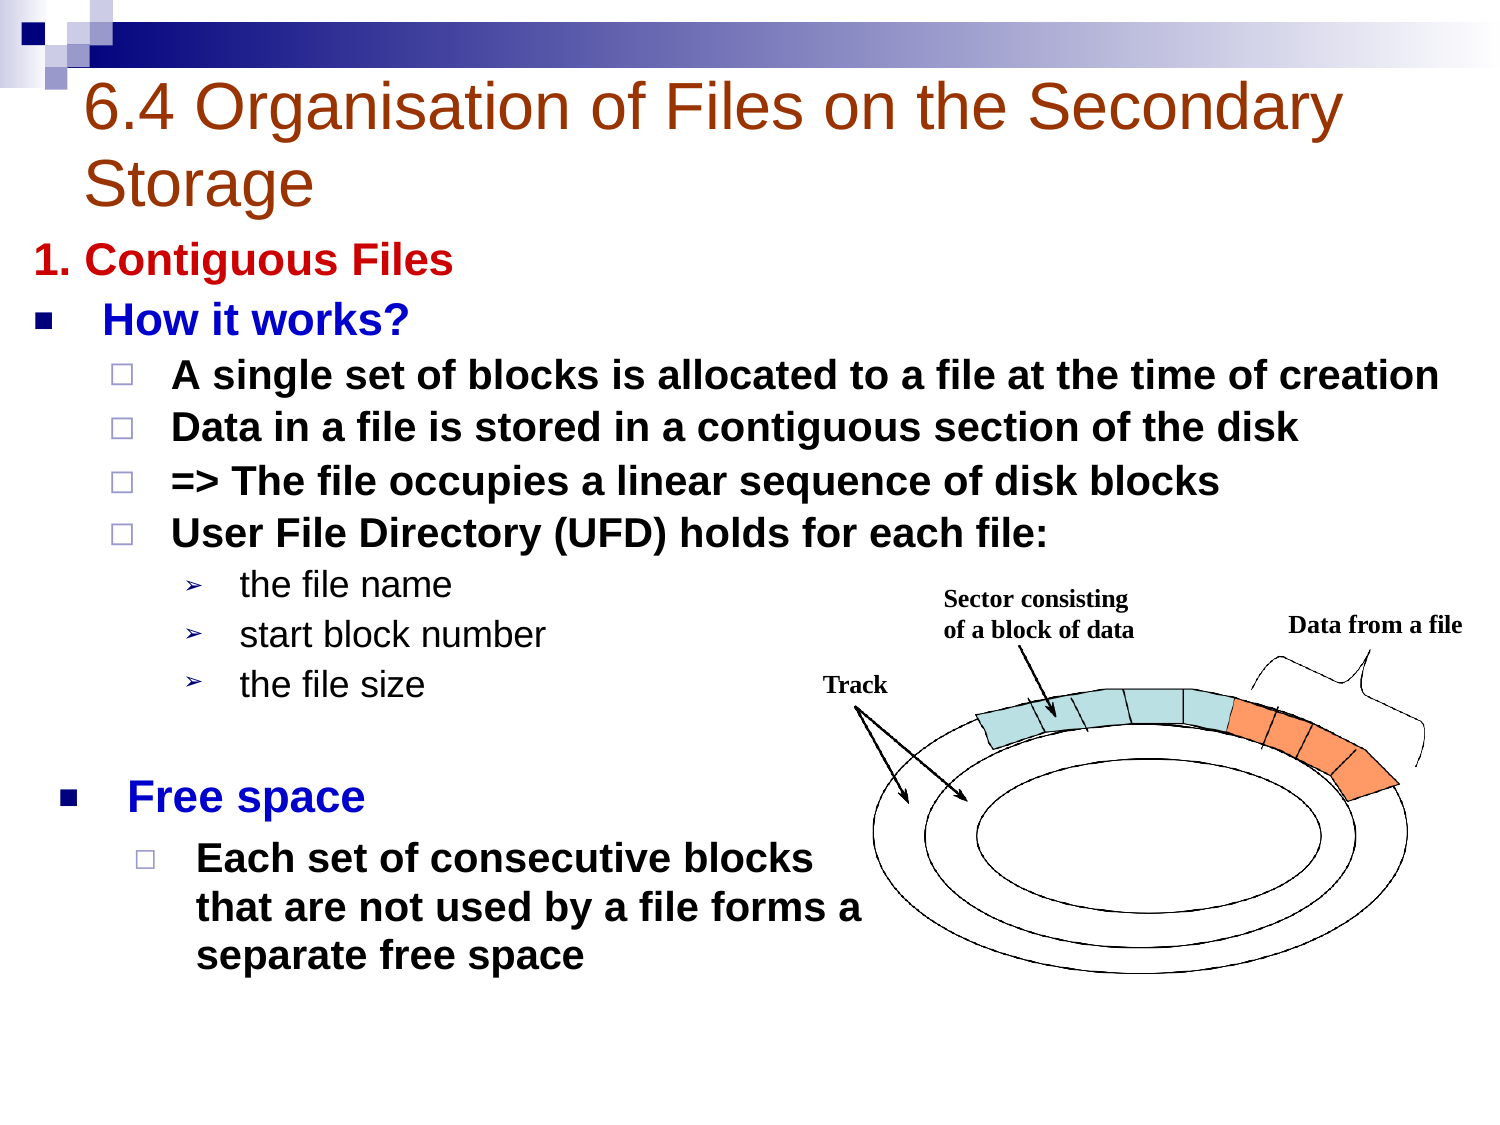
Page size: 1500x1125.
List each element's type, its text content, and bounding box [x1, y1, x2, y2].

text_box Track [820, 665, 849, 699]
text_box ➢ [181, 663, 208, 695]
text_box ➢ [181, 615, 208, 647]
text_box Data from a file [1286, 605, 1466, 639]
title 6.4 Organisation of Files on the Secondary [81, 60, 1350, 251]
text_box ■ [31, 294, 54, 339]
text_box Free space ◻ Each set of consecutive blocks that are not used by a file forms a separate free space [120, 753, 851, 979]
picture [854, 645, 1425, 974]
text_box ◻ ◻ ◻ ◻ [106, 333, 140, 550]
text_box ■ [56, 771, 79, 816]
picture [90, 22, 1500, 68]
text_box ➢ [181, 567, 208, 599]
text_box How it works? [99, 287, 415, 345]
text_box the file name start block number the file size [237, 555, 551, 706]
picture [0, 0, 47, 88]
text_box Sector consisting of a block of data [941, 579, 1137, 643]
text_box Storage 1. Contiguous Files [31, 123, 458, 285]
text_box A single set of blocks is allocated to a file at the time of creation Data in a file is stored in a contiguous section of the disk => The file occupies a linear sequence of disk blocks User File Directory (UFD) holds for each file: [168, 345, 1441, 556]
